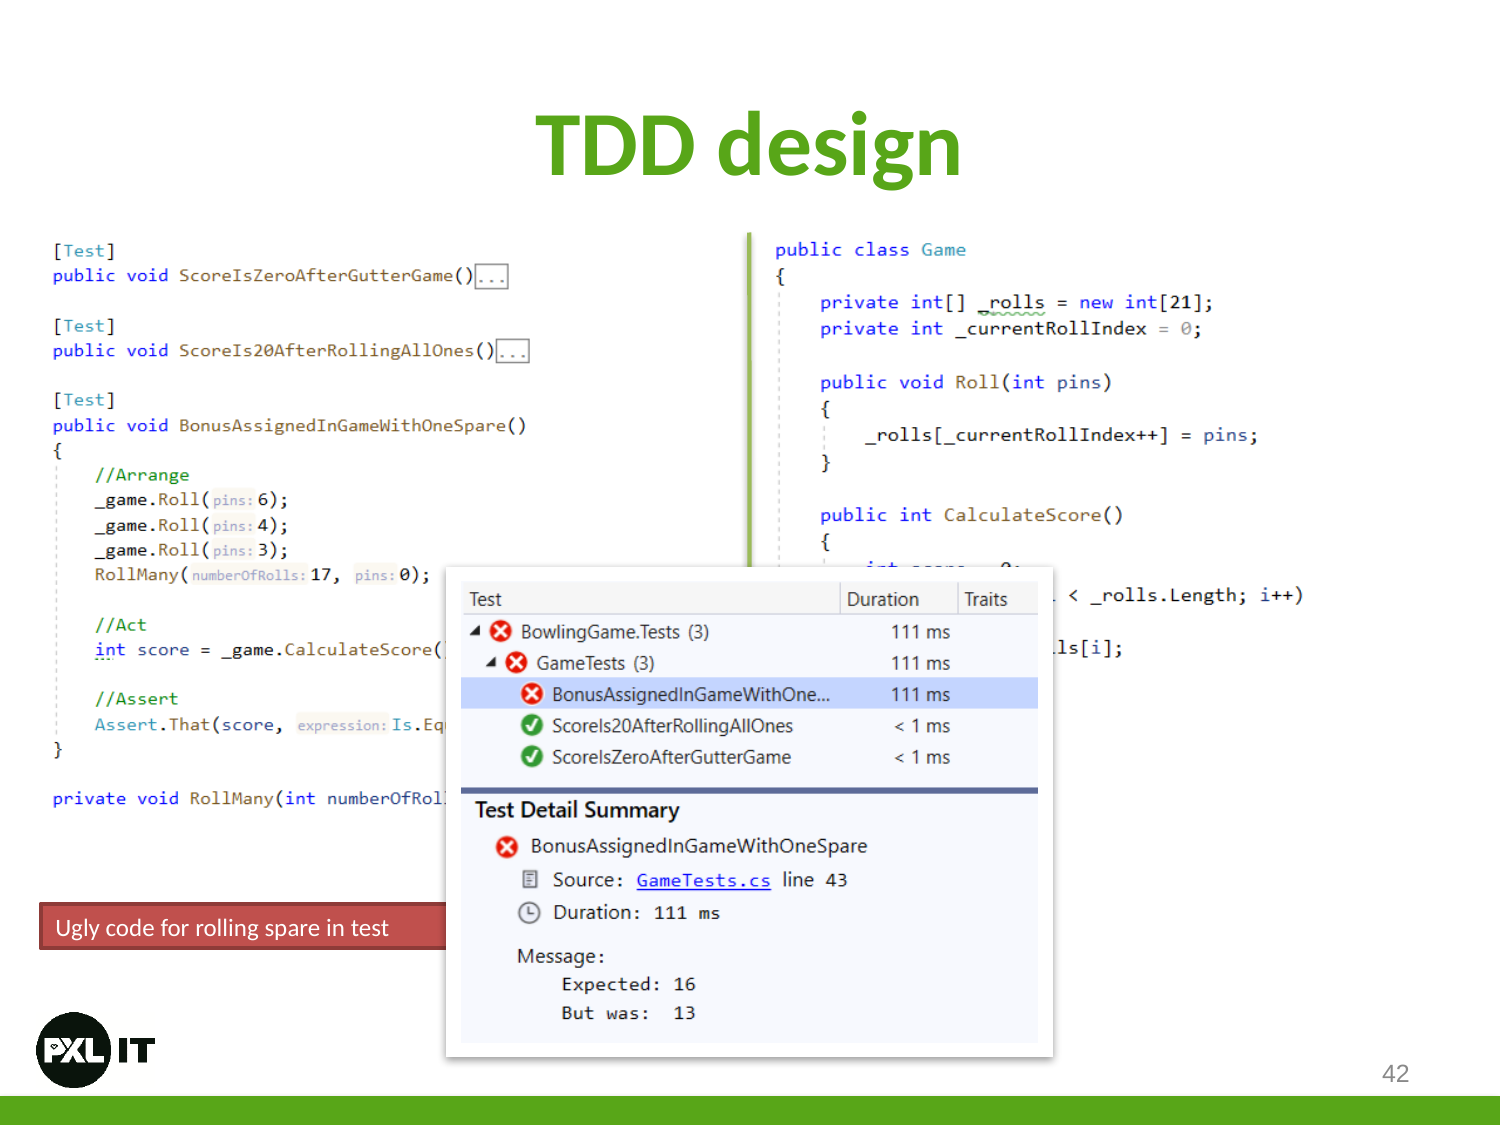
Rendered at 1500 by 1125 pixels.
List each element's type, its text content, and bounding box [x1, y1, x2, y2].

picture [42, 232, 1316, 1043]
picture [36, 1012, 155, 1088]
title TDD design [75, 45, 1425, 233]
text_box Ugly code for rolling spare in test [39, 902, 440, 950]
slide_number 42 [1074, 1042, 1425, 1103]
